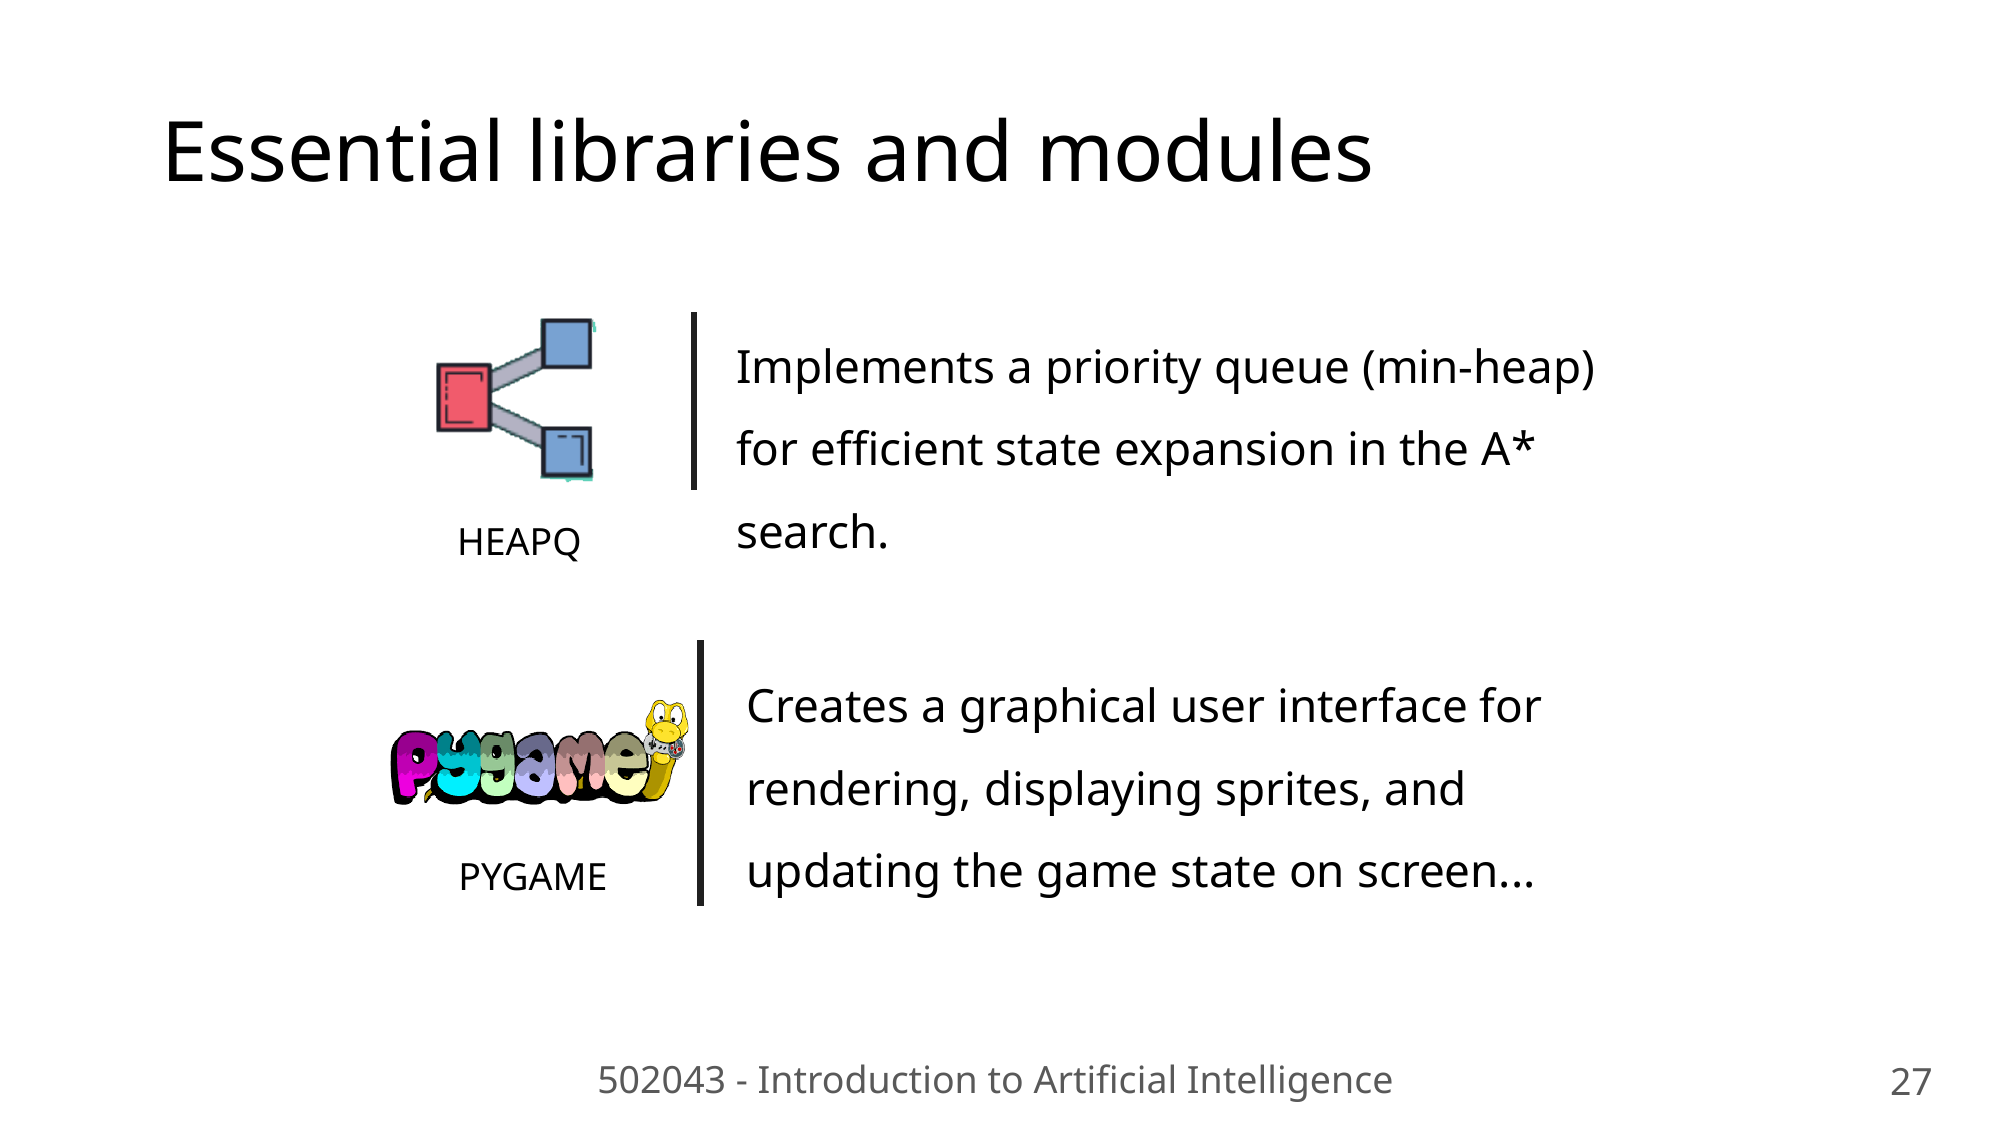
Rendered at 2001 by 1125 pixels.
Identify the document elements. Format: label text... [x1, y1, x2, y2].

text_box Creates a graphical user interface for rendering, displaying sprites, and updating the game state on screen... [731, 642, 1666, 905]
picture [388, 696, 695, 849]
picture [423, 303, 616, 488]
text_box Essential libraries and modules [146, 90, 1391, 206]
text_box 27 [1875, 1050, 1948, 1111]
text_box HEAPQ [442, 510, 597, 571]
text_box Implements a priority queue (min-heap) for efficient state expansion in the A* search. [721, 302, 1655, 565]
text_box 502043 - Introduction to Artificial Intelligence [582, 1048, 1419, 1109]
text_box PYGAME [443, 858, 623, 906]
